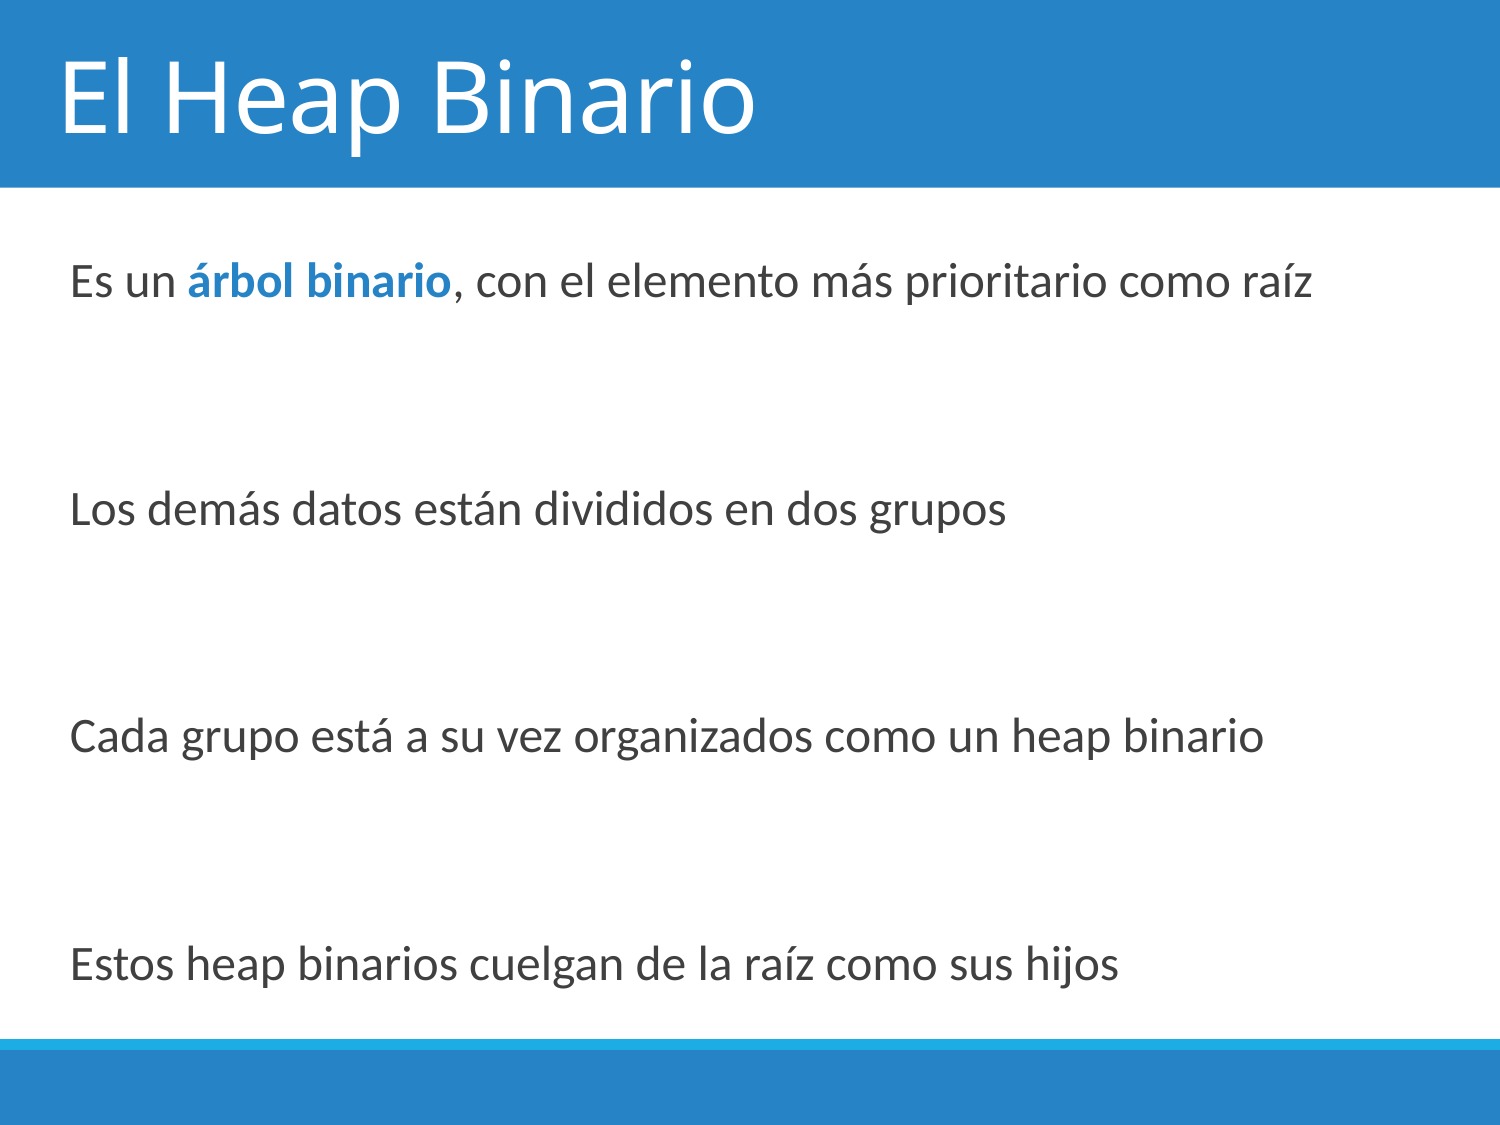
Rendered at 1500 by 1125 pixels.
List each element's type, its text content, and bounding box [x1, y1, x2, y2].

list Es un árbol binario, con el elemento más prioritario como raíz Los demás datos están divididos en dos grupos Cada grupo está a su vez organizados como un heap binario Estos heap binarios cuelgan de la raíz como sus hijos [41, 211, 1459, 1016]
title El Heap Binario [41, 0, 1459, 188]
